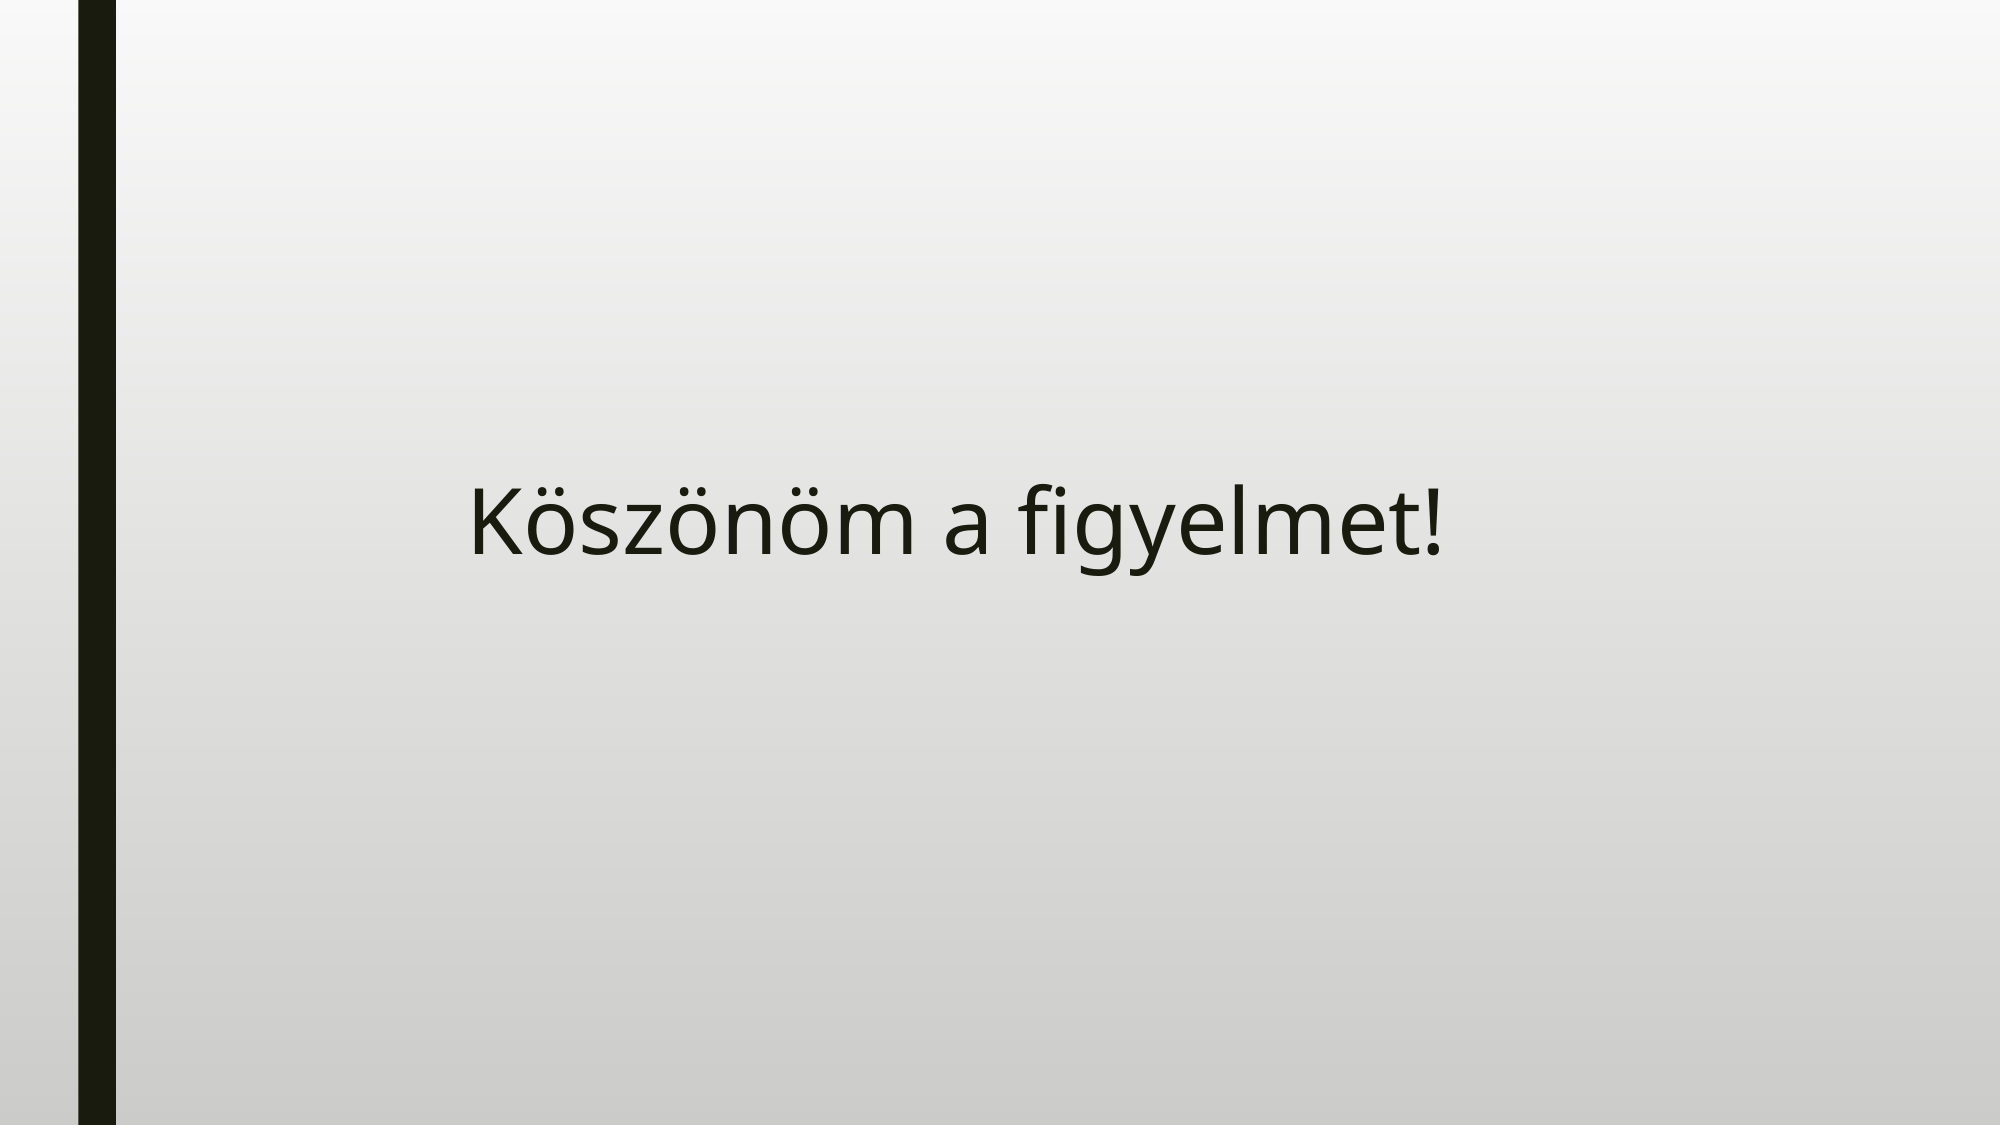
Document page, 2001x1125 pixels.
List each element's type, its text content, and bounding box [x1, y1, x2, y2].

title Köszönöm a figyelmet! [451, 469, 2000, 713]
